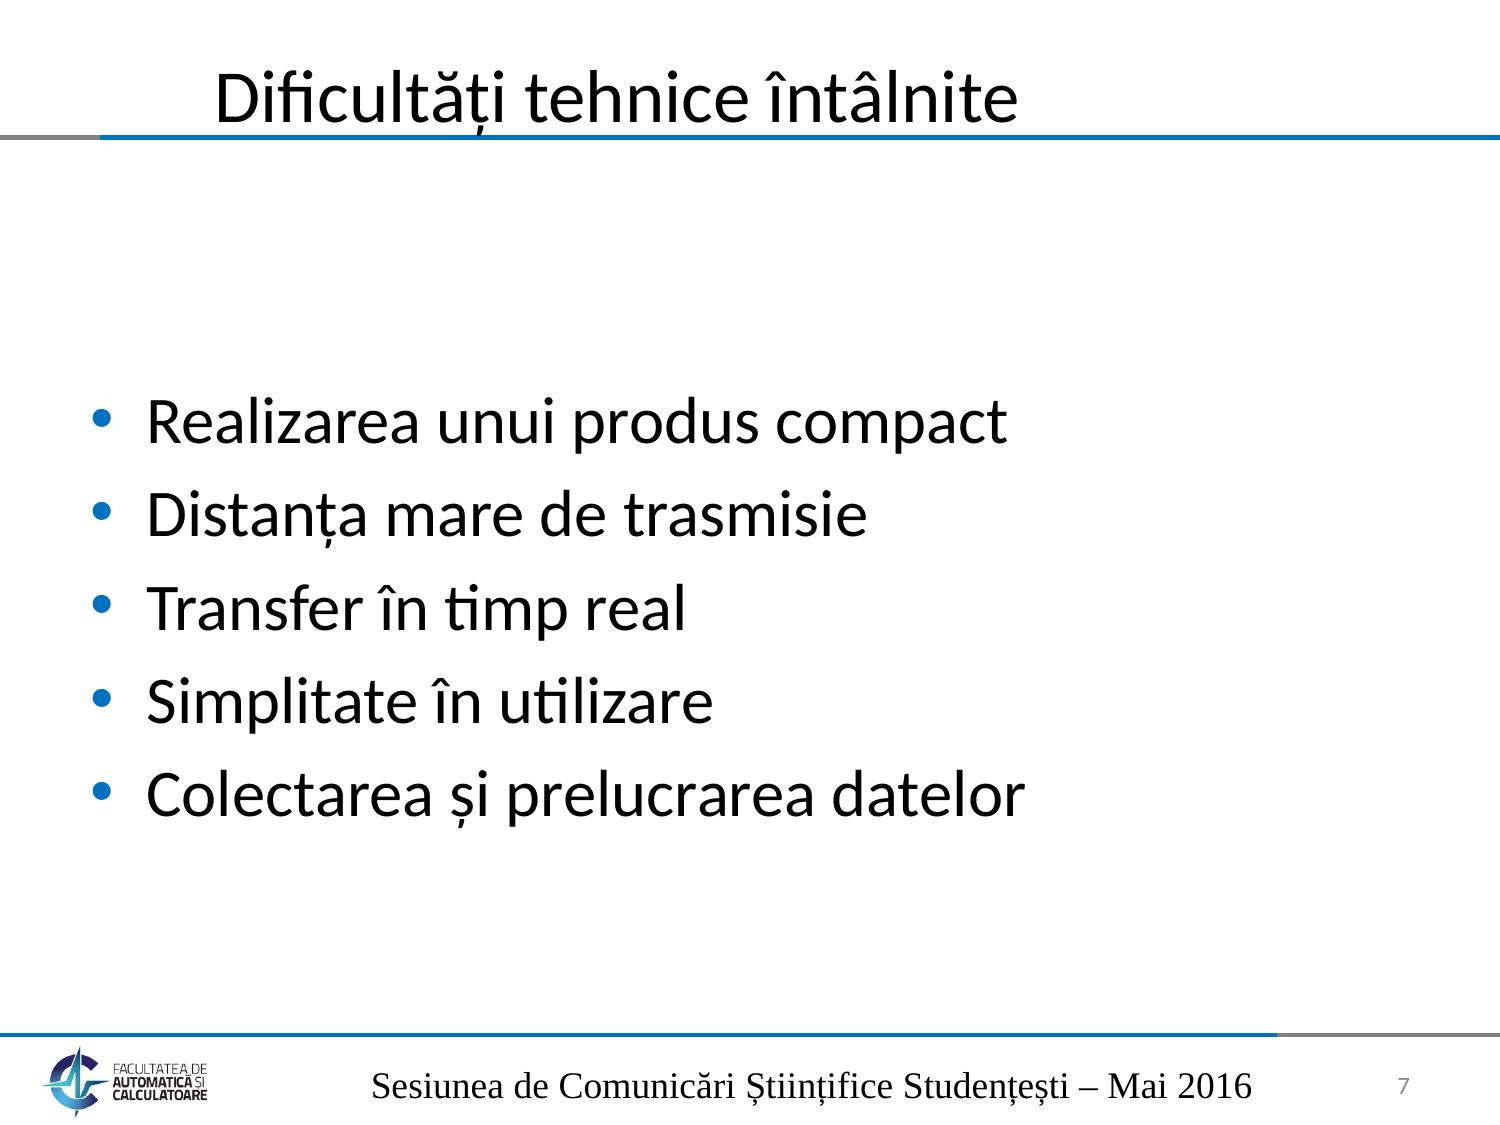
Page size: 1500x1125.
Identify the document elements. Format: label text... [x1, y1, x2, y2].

list Realizarea unui produs compact Distanța mare de trasmisie Transfer în timp real Simplitate în utilizare Colectarea și prelucrarea datelor [74, 198, 1426, 1008]
text_box Sesiunea de Comunicări Științifice Studențești – Mai 2016 [244, 1054, 1380, 1114]
title Dificultăți tehnice întâlnite [198, 21, 1426, 165]
picture [41, 1045, 207, 1118]
